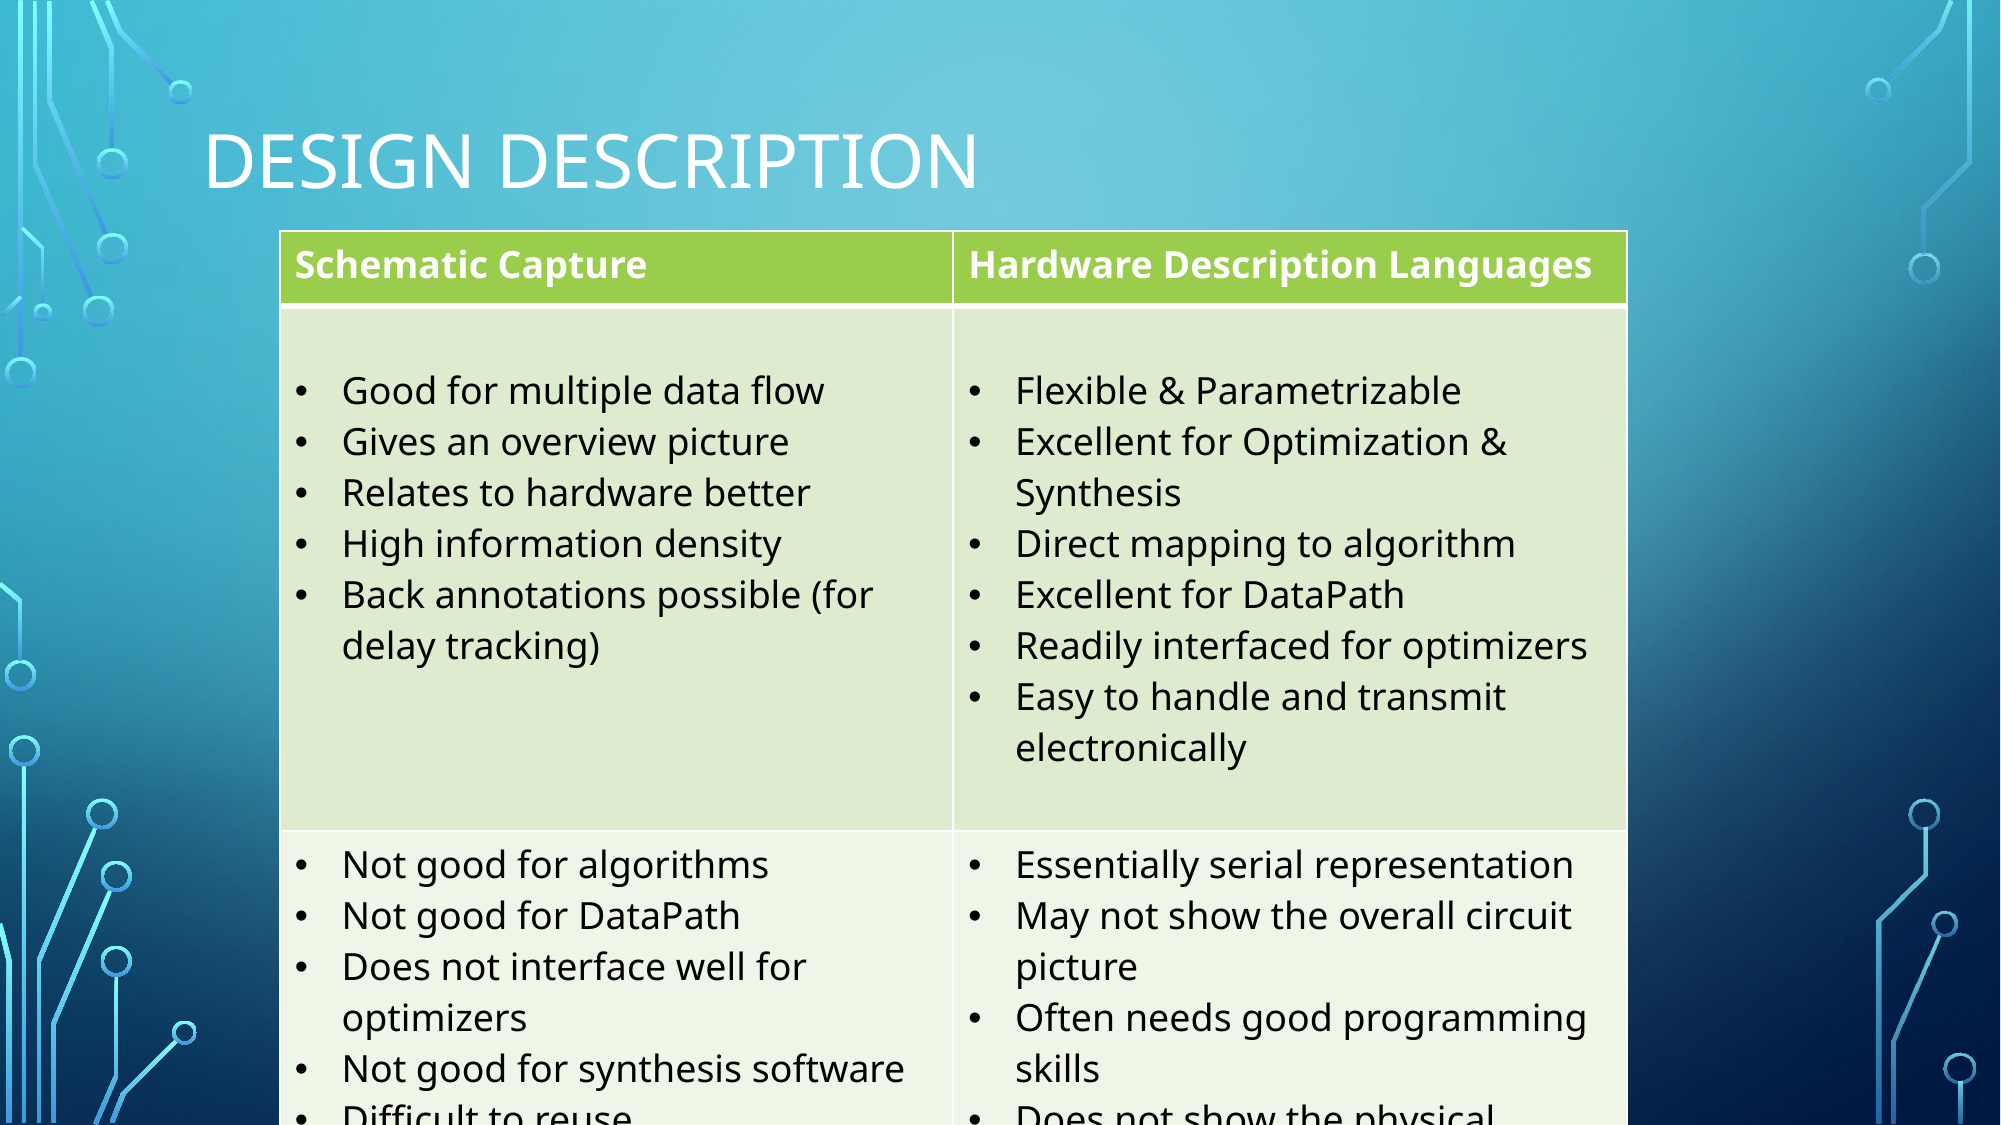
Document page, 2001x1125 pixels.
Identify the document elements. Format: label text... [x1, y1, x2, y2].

table_cell Not good for algorithms Not good for DataPath Does not interface well for optimizers Not good for synthesis software Difficult to reuse Not parametrizable [281, 832, 952, 1125]
title Design Description [187, 43, 1813, 286]
table_header Hardware Description Languages [954, 232, 1626, 303]
table_cell Good for multiple data flow Gives an overview picture Relates to hardware better High information density Back annotations possible (for delay tracking) [281, 309, 952, 830]
table_header Schematic Capture [281, 232, 952, 303]
table_cell Essentially serial representation May not show the overall circuit picture Often needs good programming skills Does not show the physical hardware Needs special software [954, 832, 1626, 1125]
table_cell Flexible & Parametrizable Excellent for Optimization & Synthesis Direct mapping to algorithm Excellent for DataPath Readily interfaced for optimizers Easy to handle and transmit electronically [954, 309, 1626, 830]
